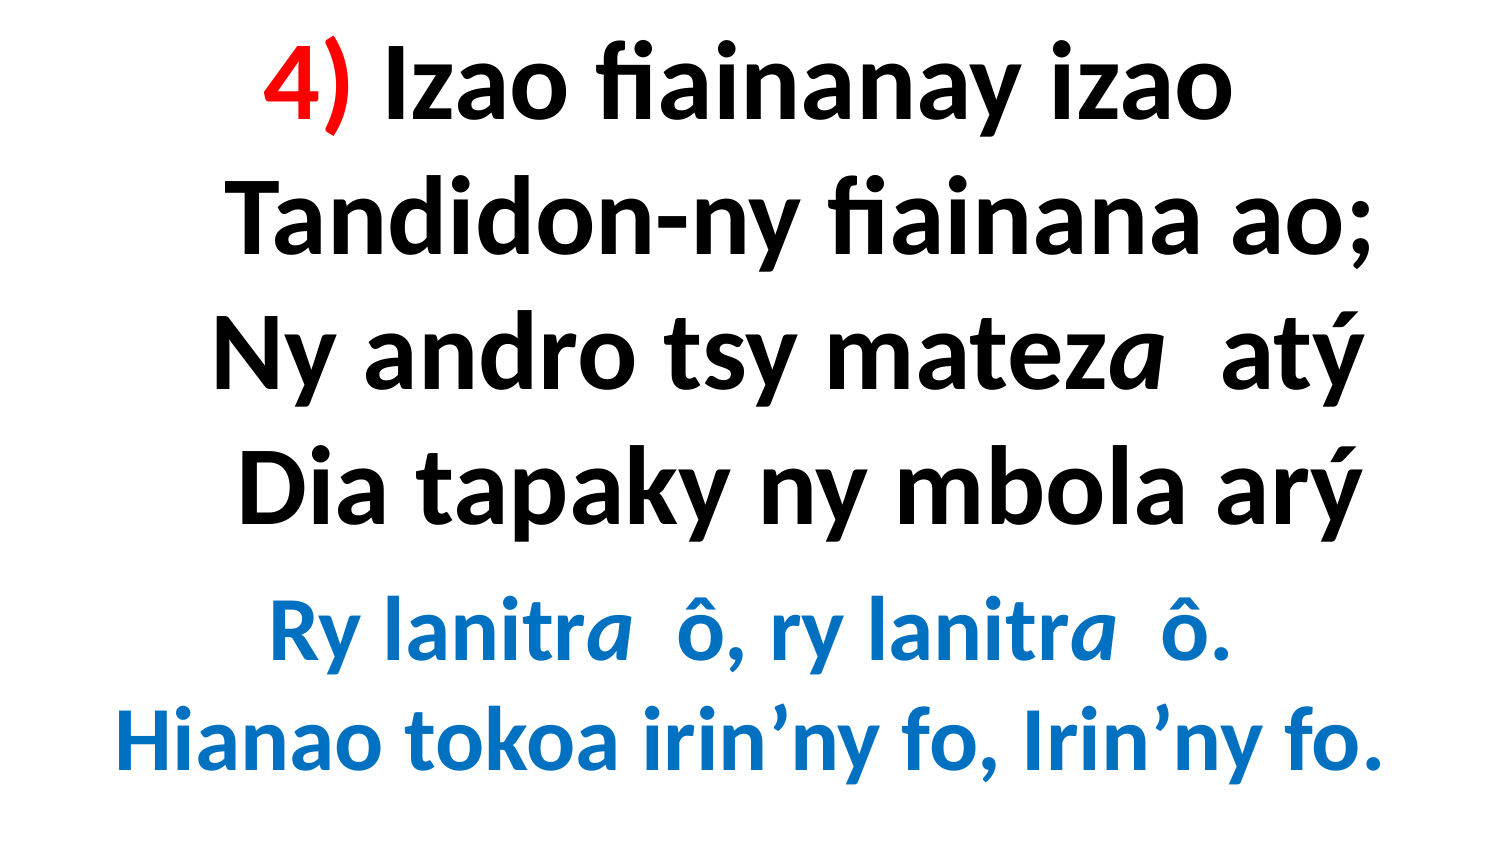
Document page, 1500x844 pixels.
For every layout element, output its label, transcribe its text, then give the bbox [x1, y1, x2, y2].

title 4) Izao fiainanay izao Tandidon-ny fiainana ao; Ny andro tsy mateza atý Dia tapaky ny mbola arý [0, 185, 1500, 369]
text_box Ry lanitra ô, ry lanitra ô. Hianao tokoa irin’ny fo, Irin’ny fo. [1, 587, 1500, 771]
